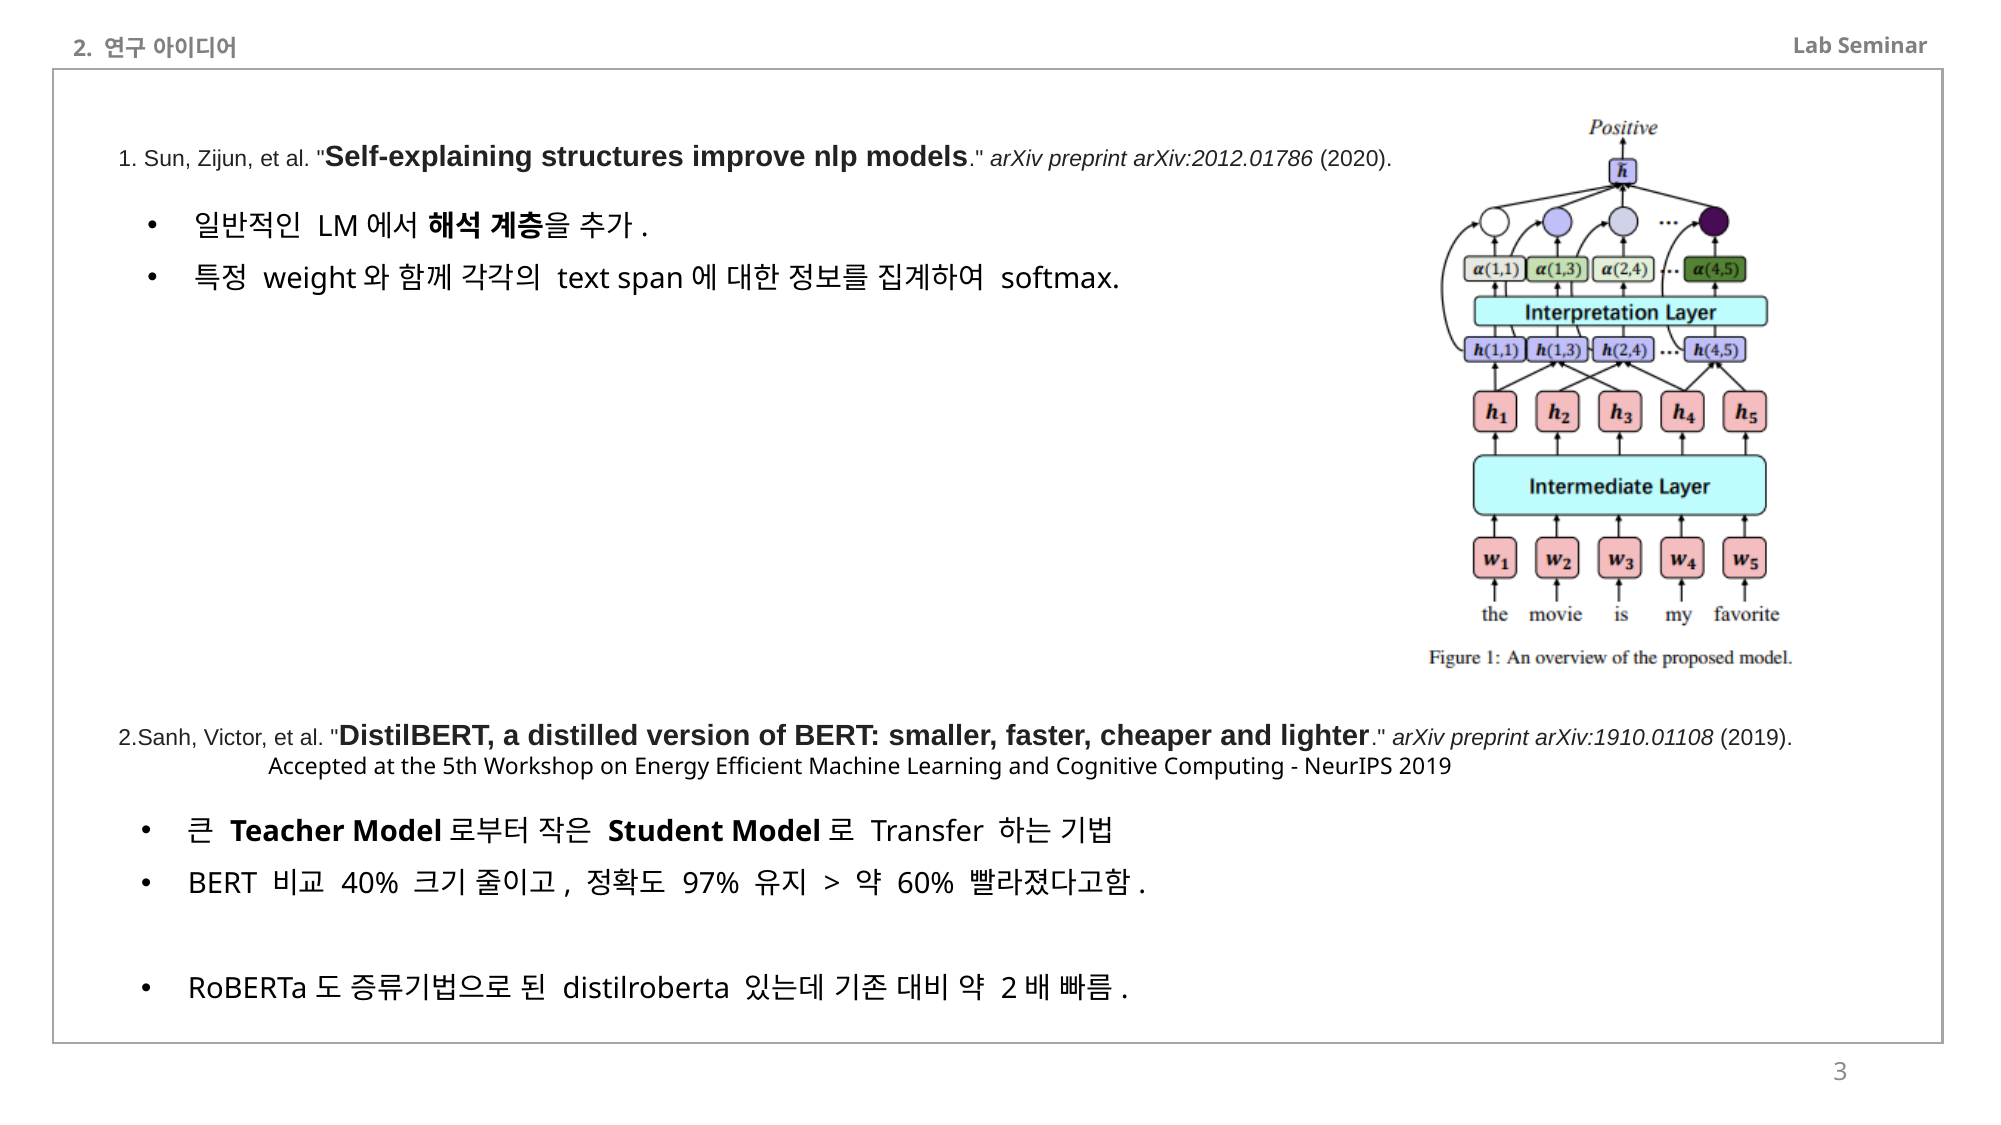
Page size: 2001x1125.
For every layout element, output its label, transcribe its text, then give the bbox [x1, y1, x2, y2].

text_box Lab Seminar [1024, 22, 1943, 66]
slide_number 3 [1412, 1044, 1863, 1103]
picture [1392, 99, 1823, 686]
text_box [52, 68, 1944, 1044]
text_box 2. 연구 아이디어 [58, 25, 254, 68]
